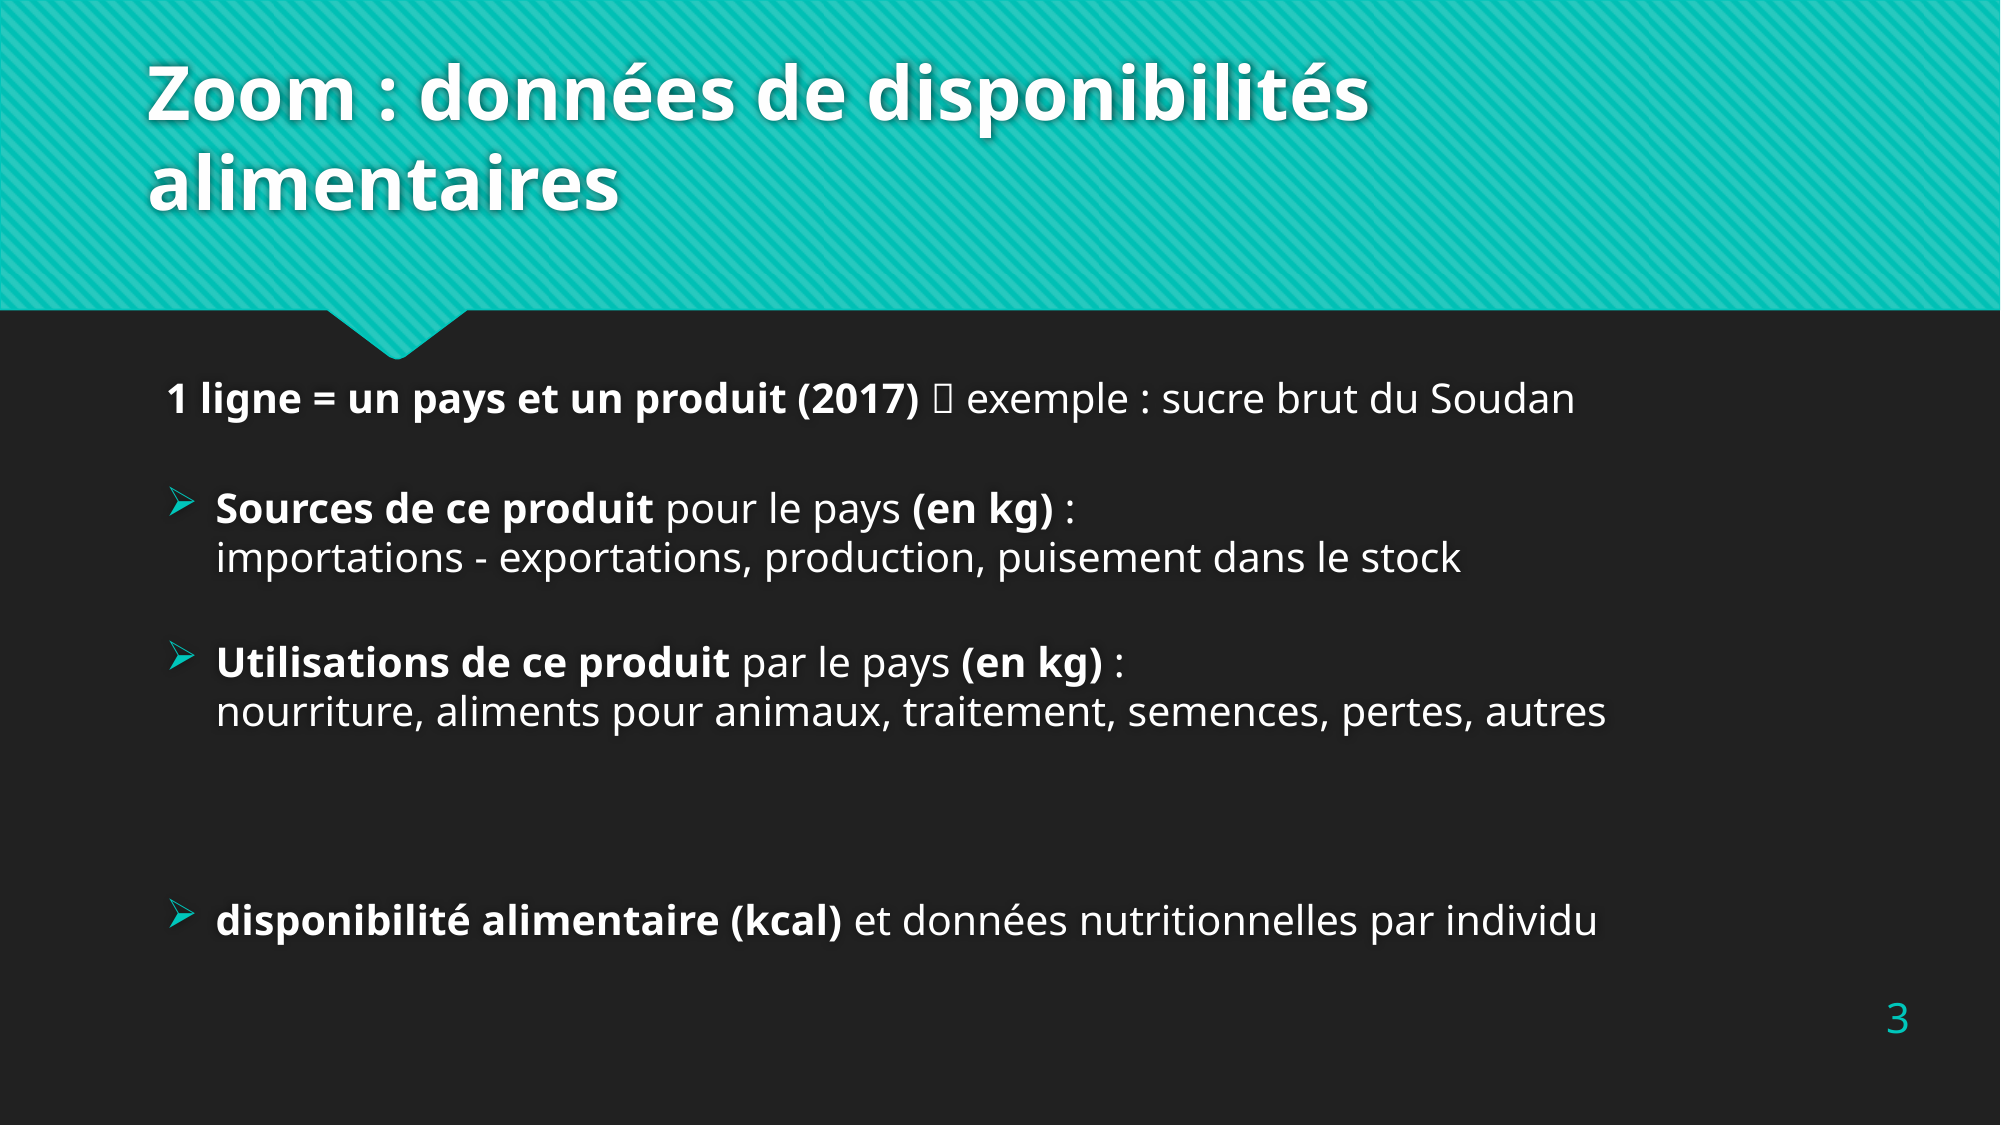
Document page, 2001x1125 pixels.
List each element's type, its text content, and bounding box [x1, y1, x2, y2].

slide_number 3 [1751, 970, 1926, 1051]
picture [1, 1, 1999, 357]
title Zoom : données de disponibilités alimentaires [132, 73, 1868, 233]
